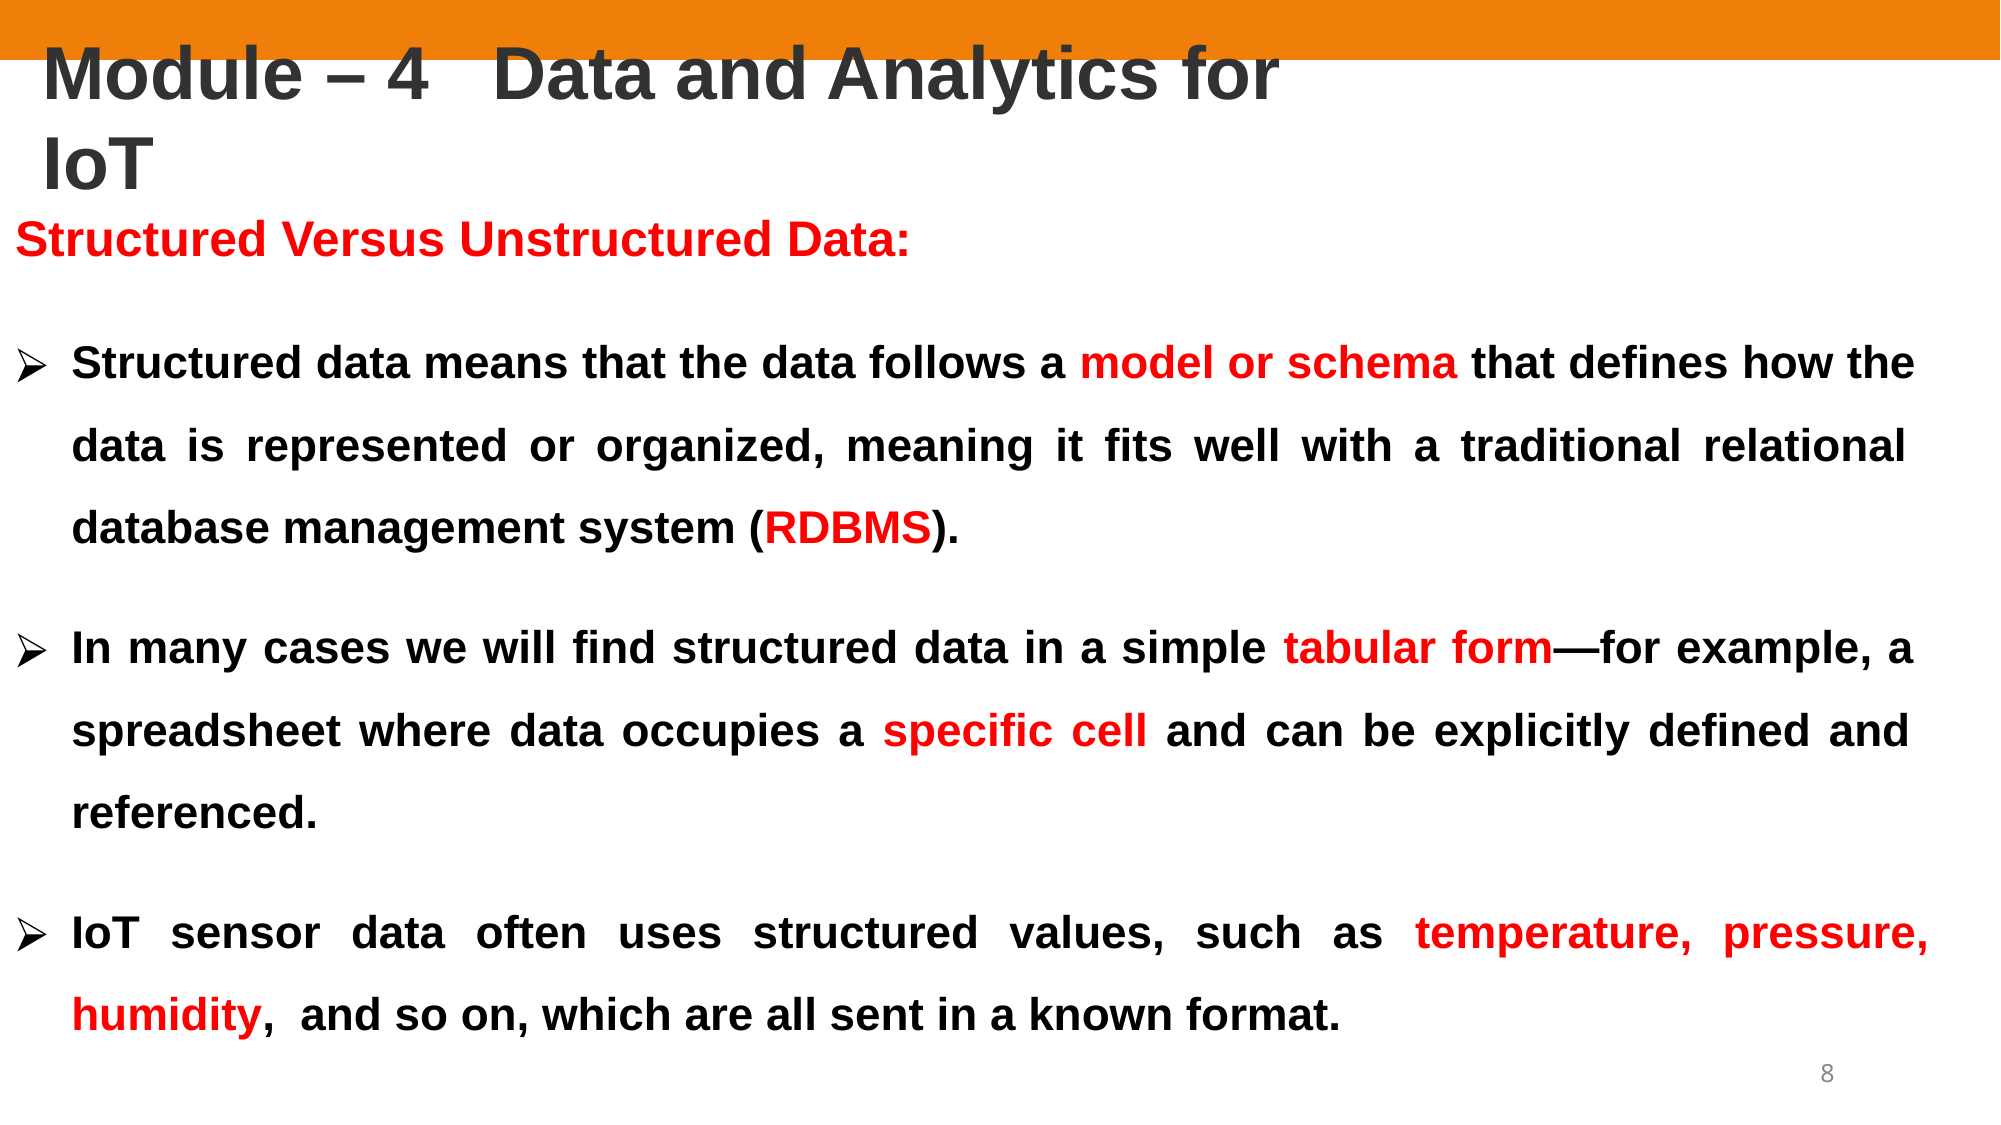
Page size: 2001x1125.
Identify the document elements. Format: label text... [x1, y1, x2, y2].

text_box 8 [1814, 1053, 1854, 1092]
text_box Structured Versus Unstructured Data: Structured data means that the data follows a model or schema that defines how the data is represented or organized, meaning it fits well with a traditional relational database management system (RDBMS). In many cases we will find structured data in a simple tabular form—for example, a spreadsheet where data occupies a specific cell and can be explicitly defined and referenced. IoT sensor data often uses structured values, such as temperature, pressure, humidity, and so on, which are all sent in a known format. [12, 204, 1930, 1040]
title Module – 4 Data and Analytics for IoT [40, 18, 1396, 204]
